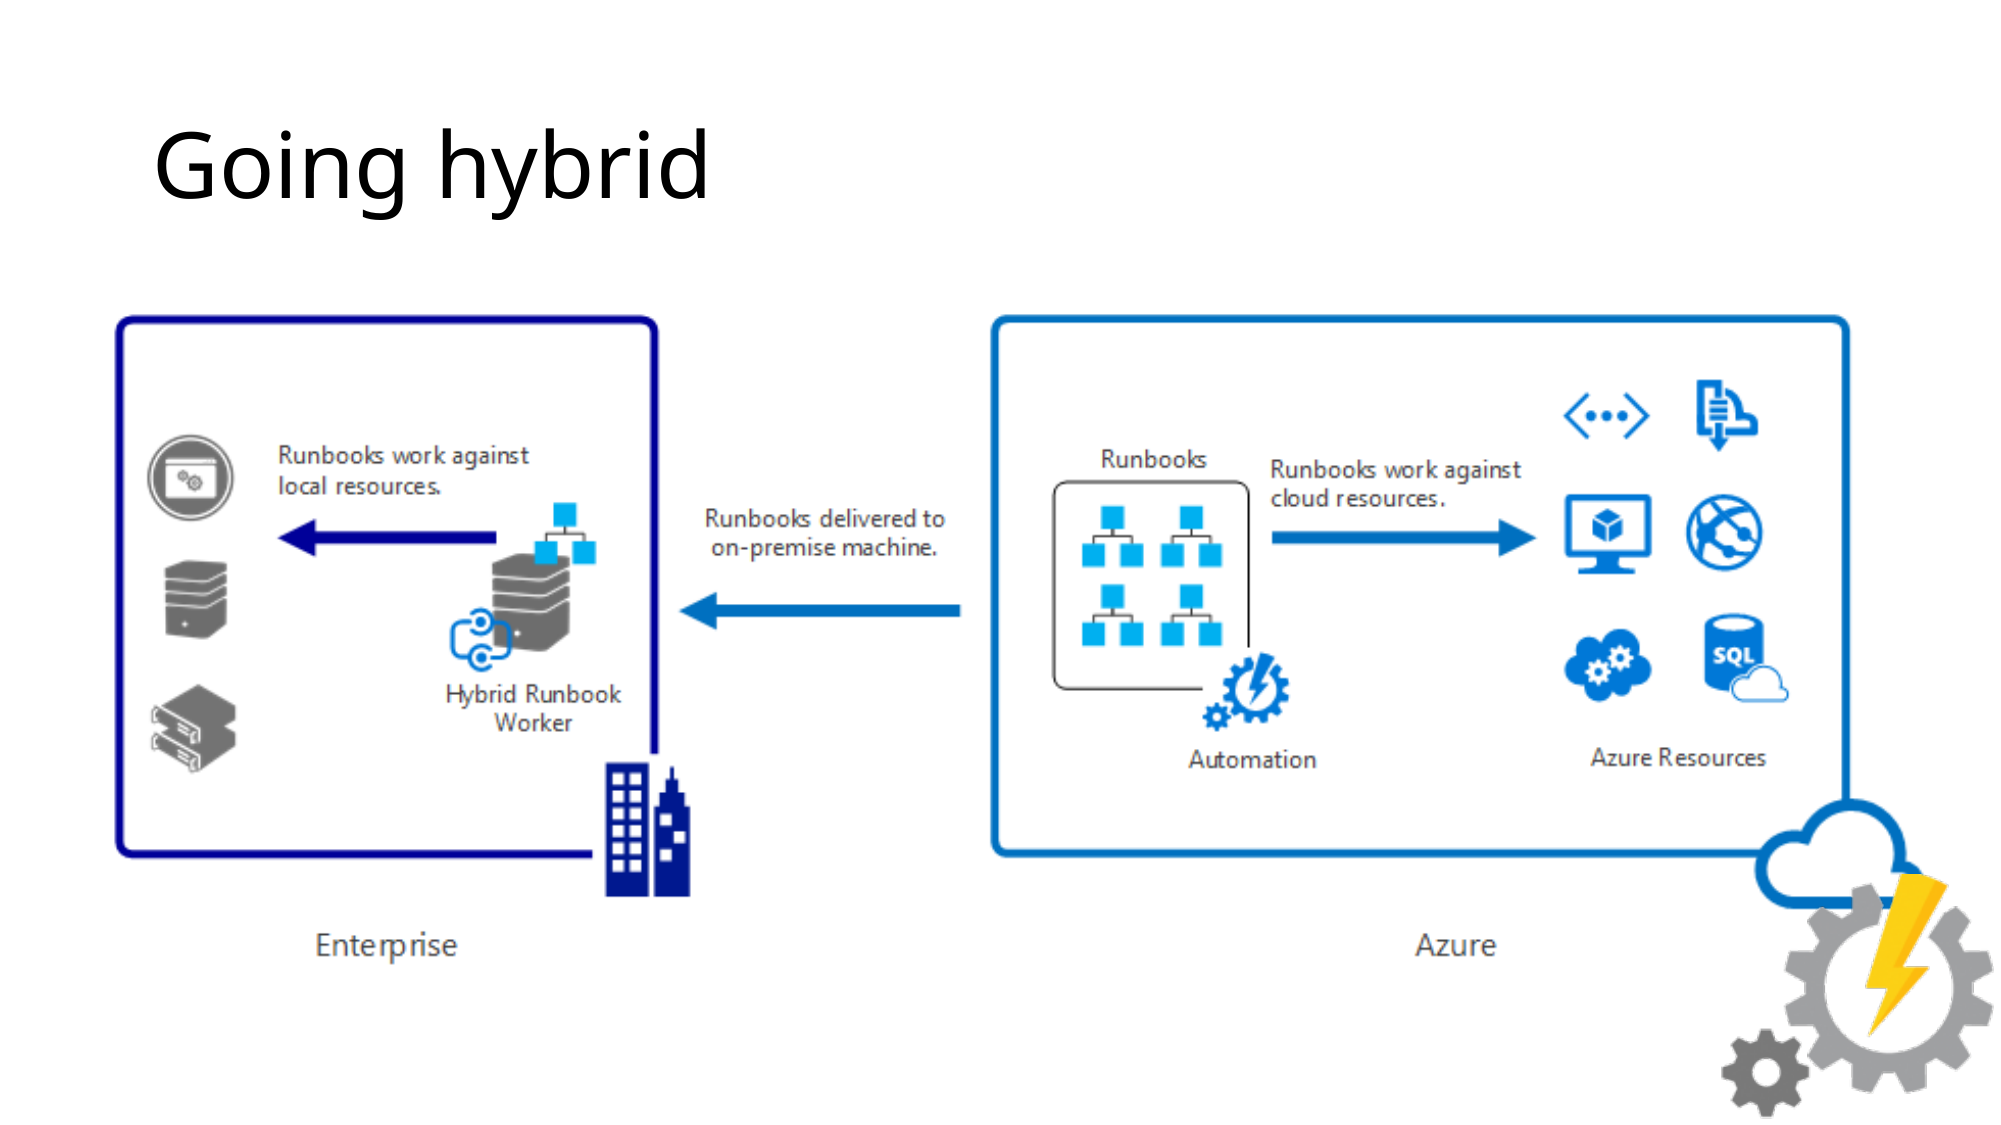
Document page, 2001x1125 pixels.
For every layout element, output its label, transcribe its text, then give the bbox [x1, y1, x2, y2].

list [109, 313, 1932, 983]
picture [1653, 874, 2000, 1125]
title Going hybrid [137, 59, 1863, 278]
